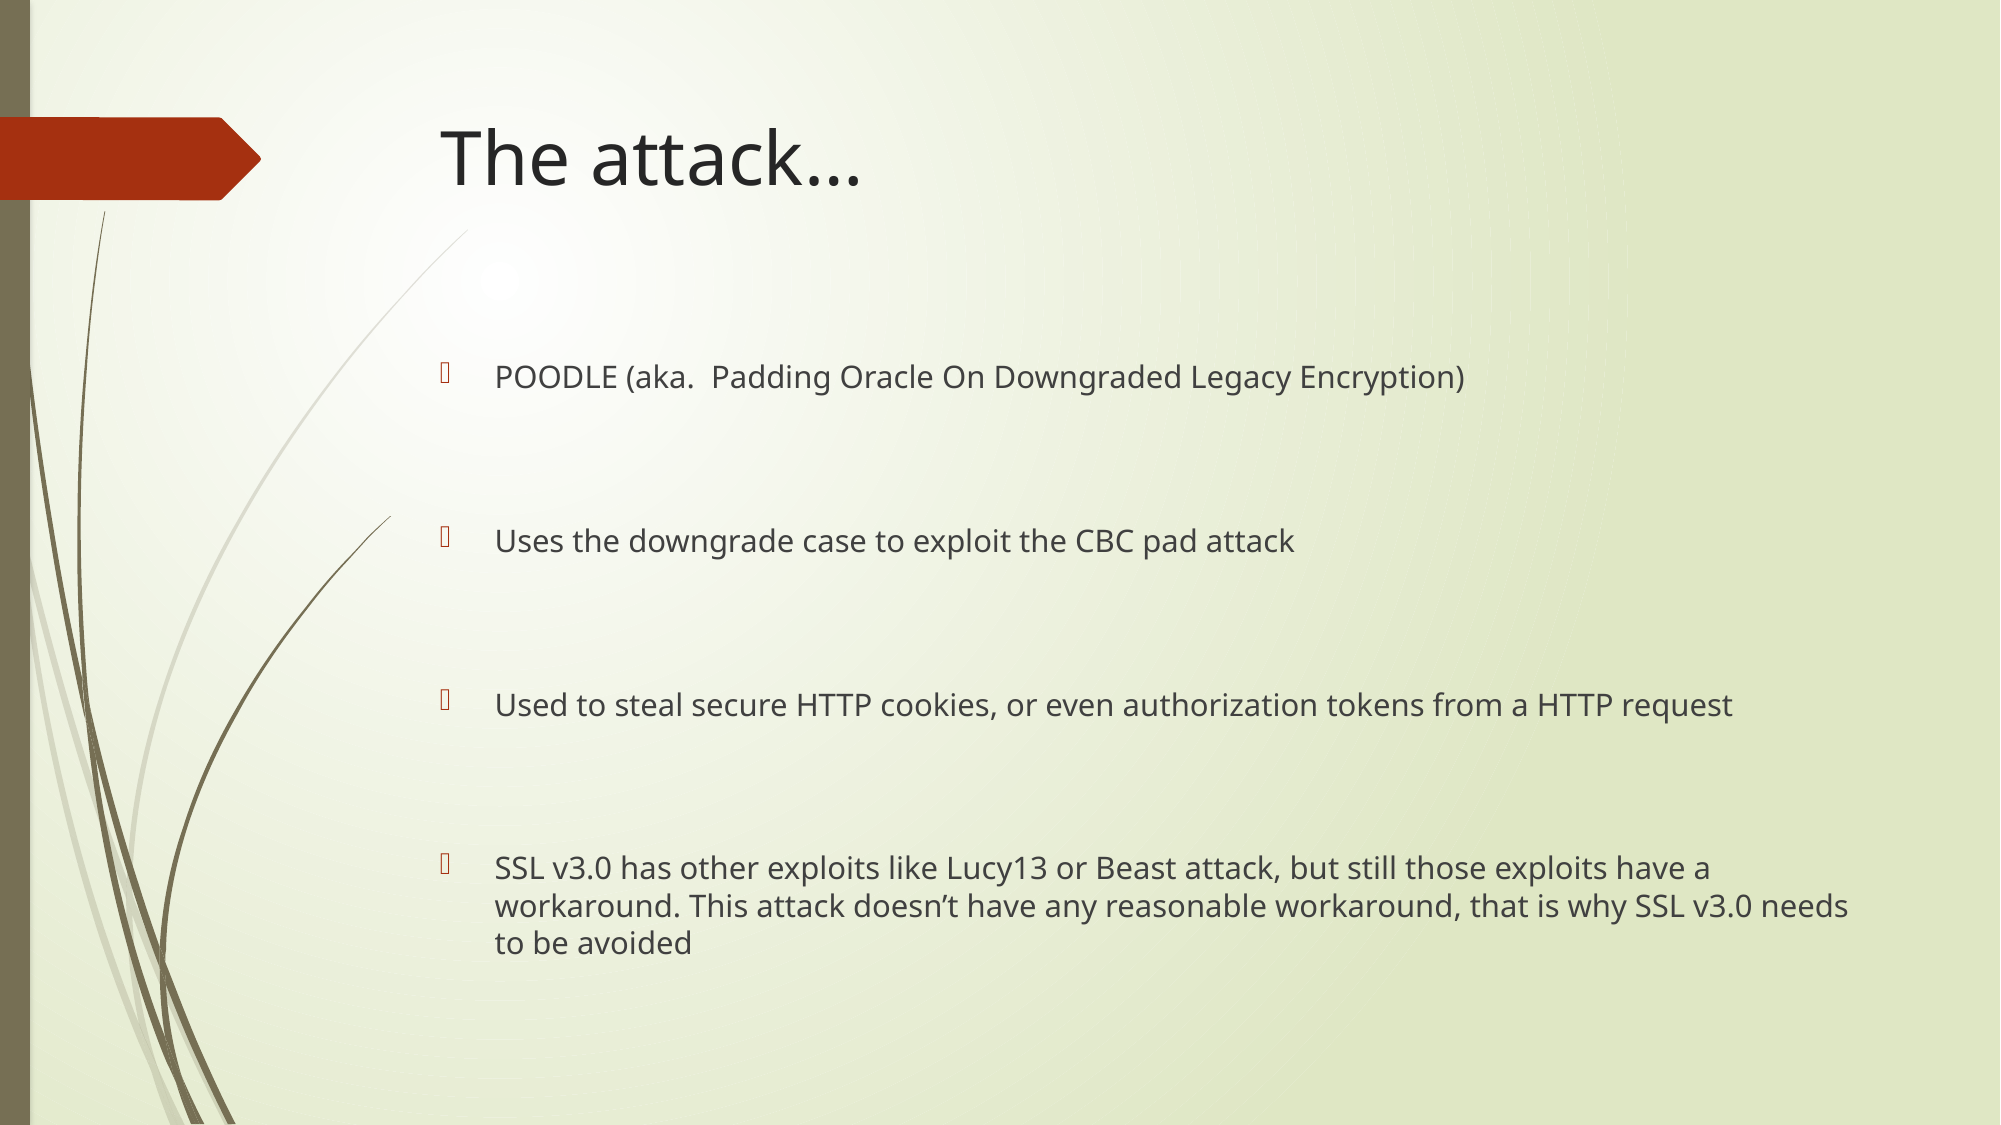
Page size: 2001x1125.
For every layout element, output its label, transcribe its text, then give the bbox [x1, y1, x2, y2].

list POODLE (aka. Padding Oracle On Downgraded Legacy Encryption) Uses the downgrade case to exploit the CBC pad attack Used to steal secure HTTP cookies, or even authorization tokens from a HTTP request SSL v3.0 has other exploits like Lucy13 or Beast attack, but still those exploits have a workaround. This attack doesn’t have any reasonable workaround, that is why SSL v3.0 needs to be avoided [424, 350, 1888, 970]
title The attack… [425, 102, 1888, 313]
